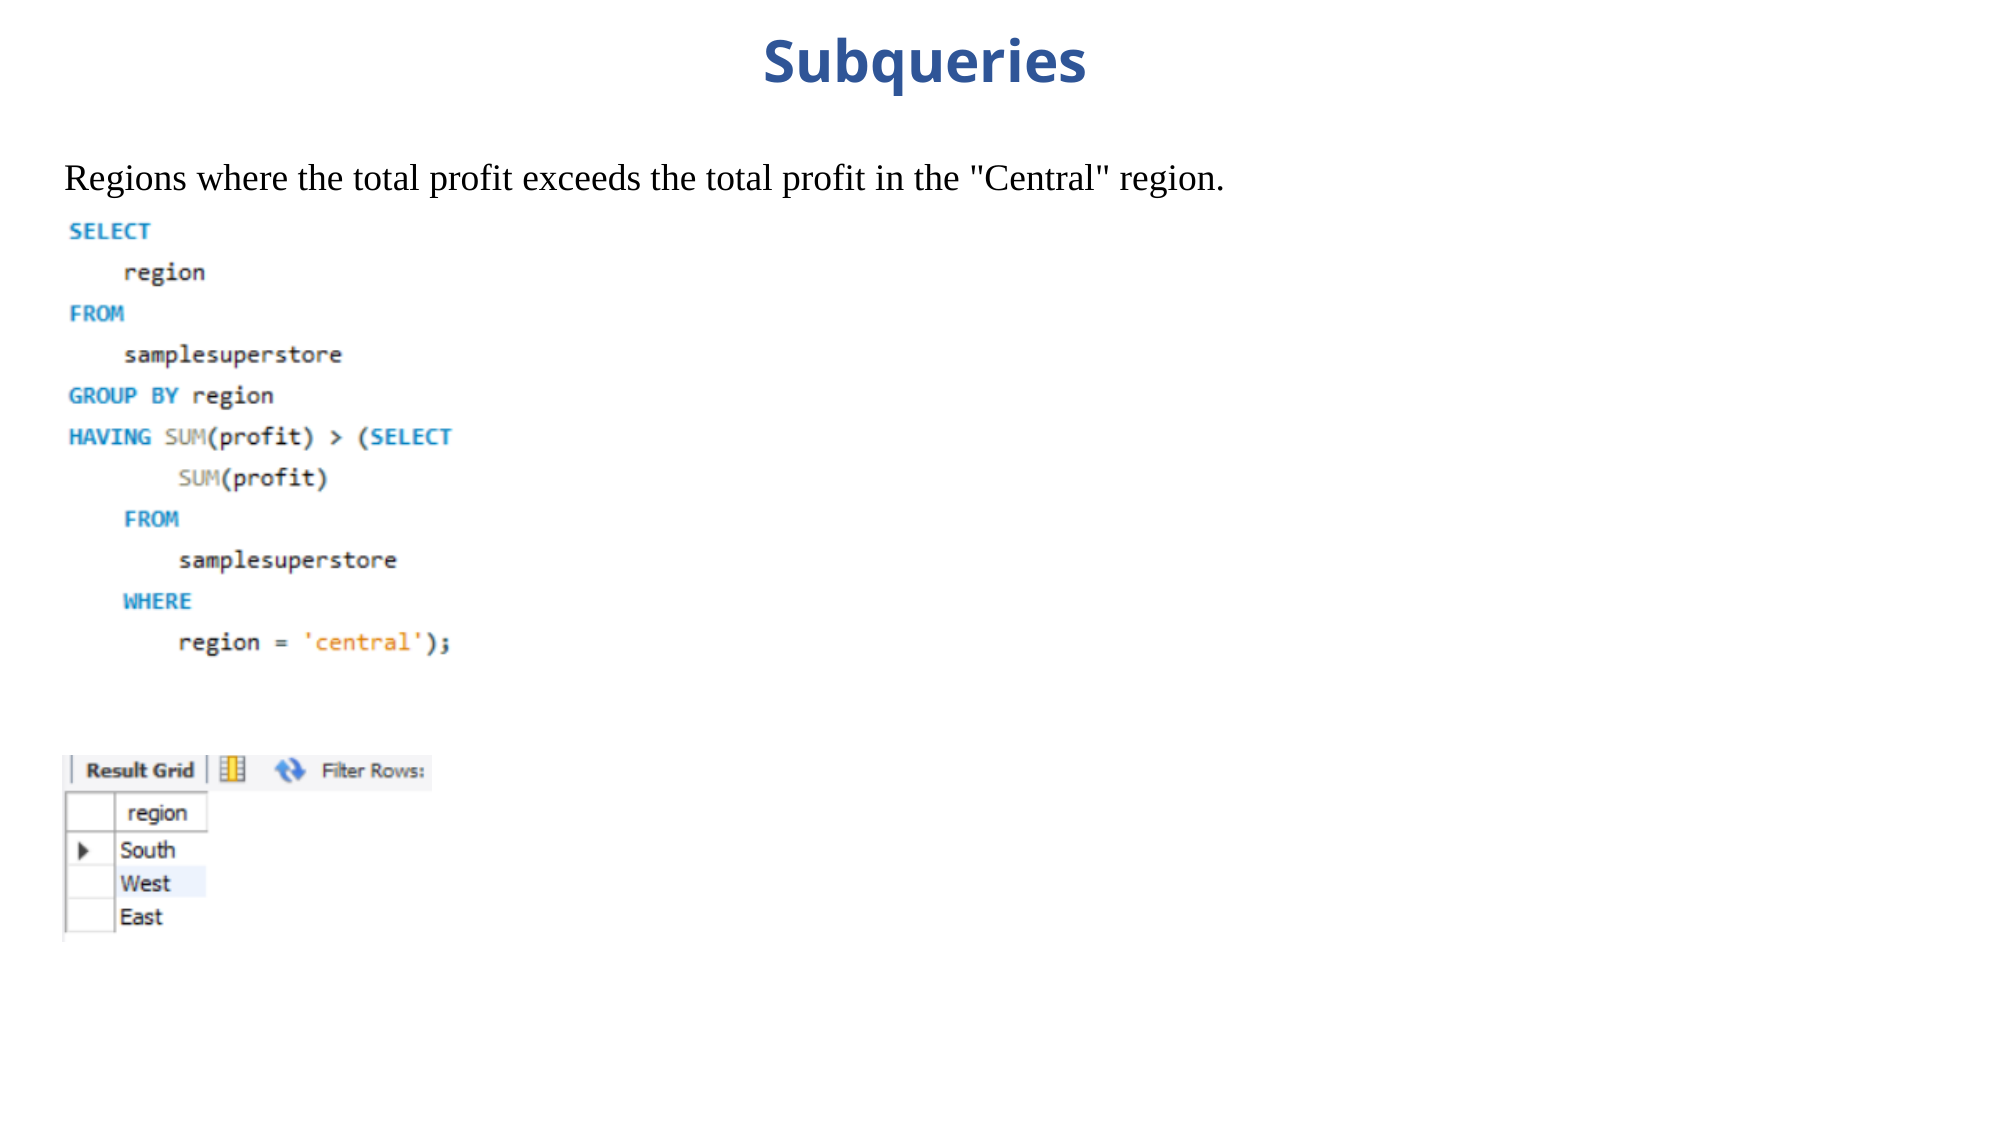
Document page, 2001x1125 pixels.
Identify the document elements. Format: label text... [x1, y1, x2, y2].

text_box Regions where the total profit exceeds the total profit in the "Central" region. [49, 145, 1684, 206]
text_box Subqueries [369, 16, 1482, 102]
picture [62, 219, 943, 692]
picture [62, 755, 432, 942]
